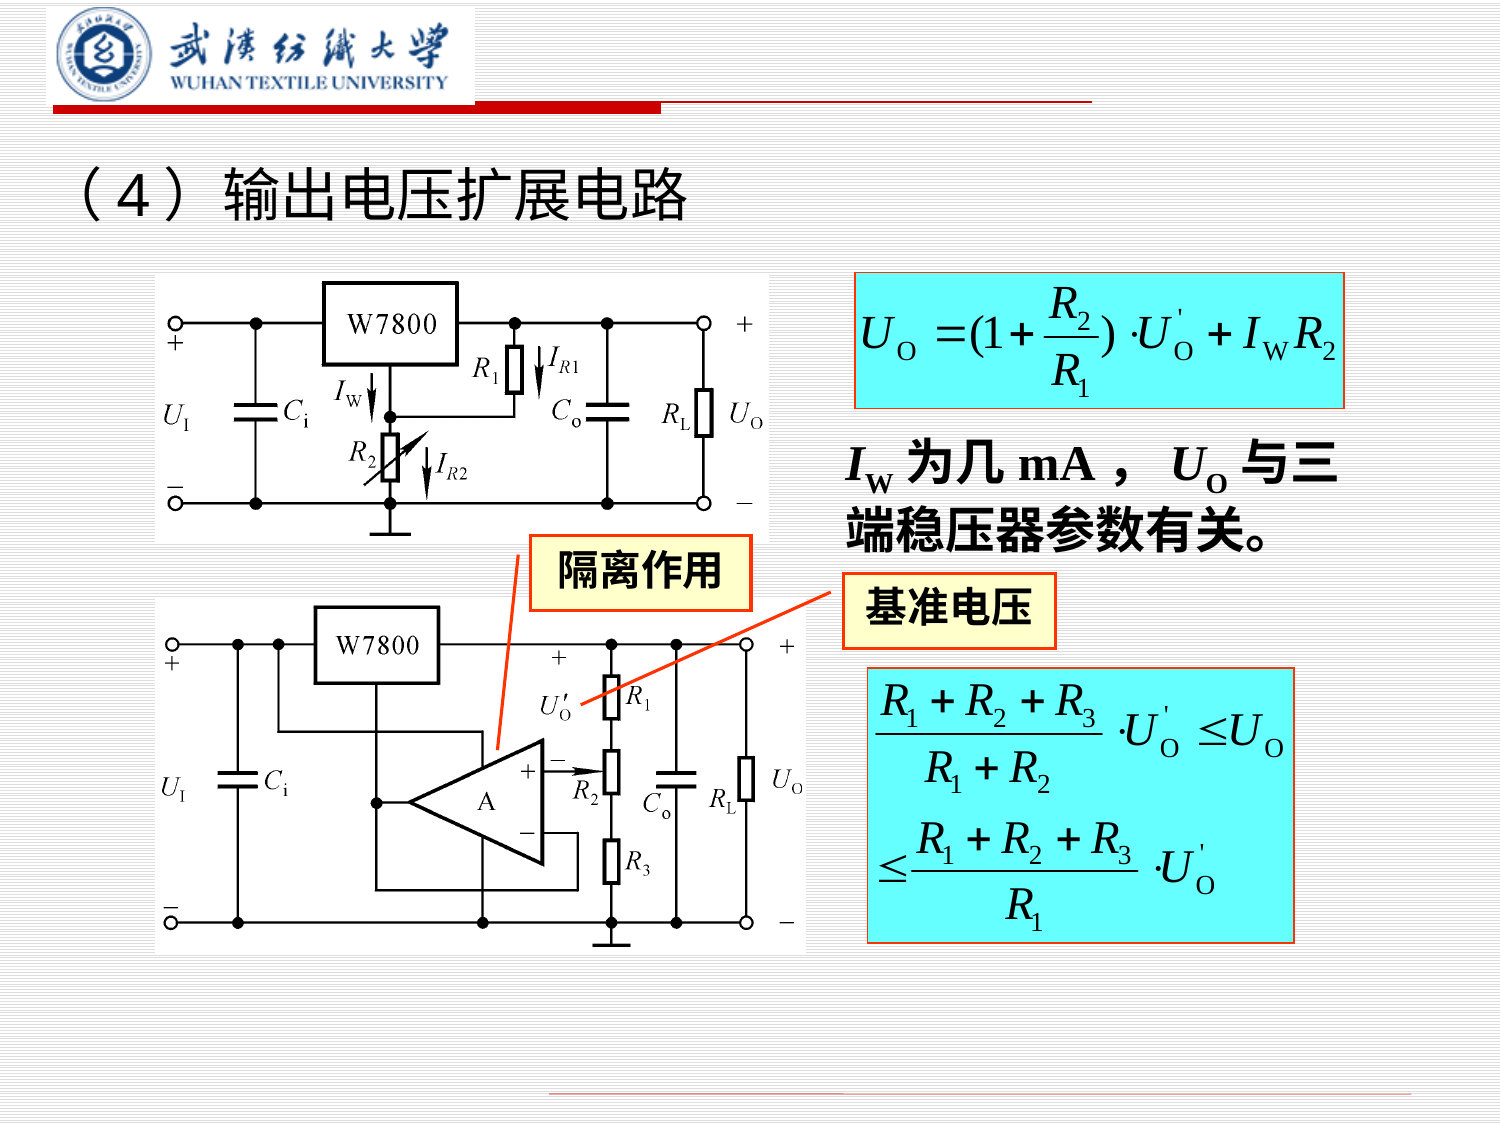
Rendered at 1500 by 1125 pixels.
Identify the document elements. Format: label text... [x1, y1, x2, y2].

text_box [867, 668, 1294, 943]
title （4）输出电压扩展电路 [29, 160, 872, 237]
text_box 基准电压 [843, 573, 1056, 649]
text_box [155, 273, 769, 543]
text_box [855, 273, 1344, 408]
text_box IW为几mA，UO与三端稳压器参数有关。 [830, 423, 1356, 567]
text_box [155, 598, 806, 954]
picture [46, 7, 475, 105]
text_box 隔离作用 [530, 550, 752, 596]
